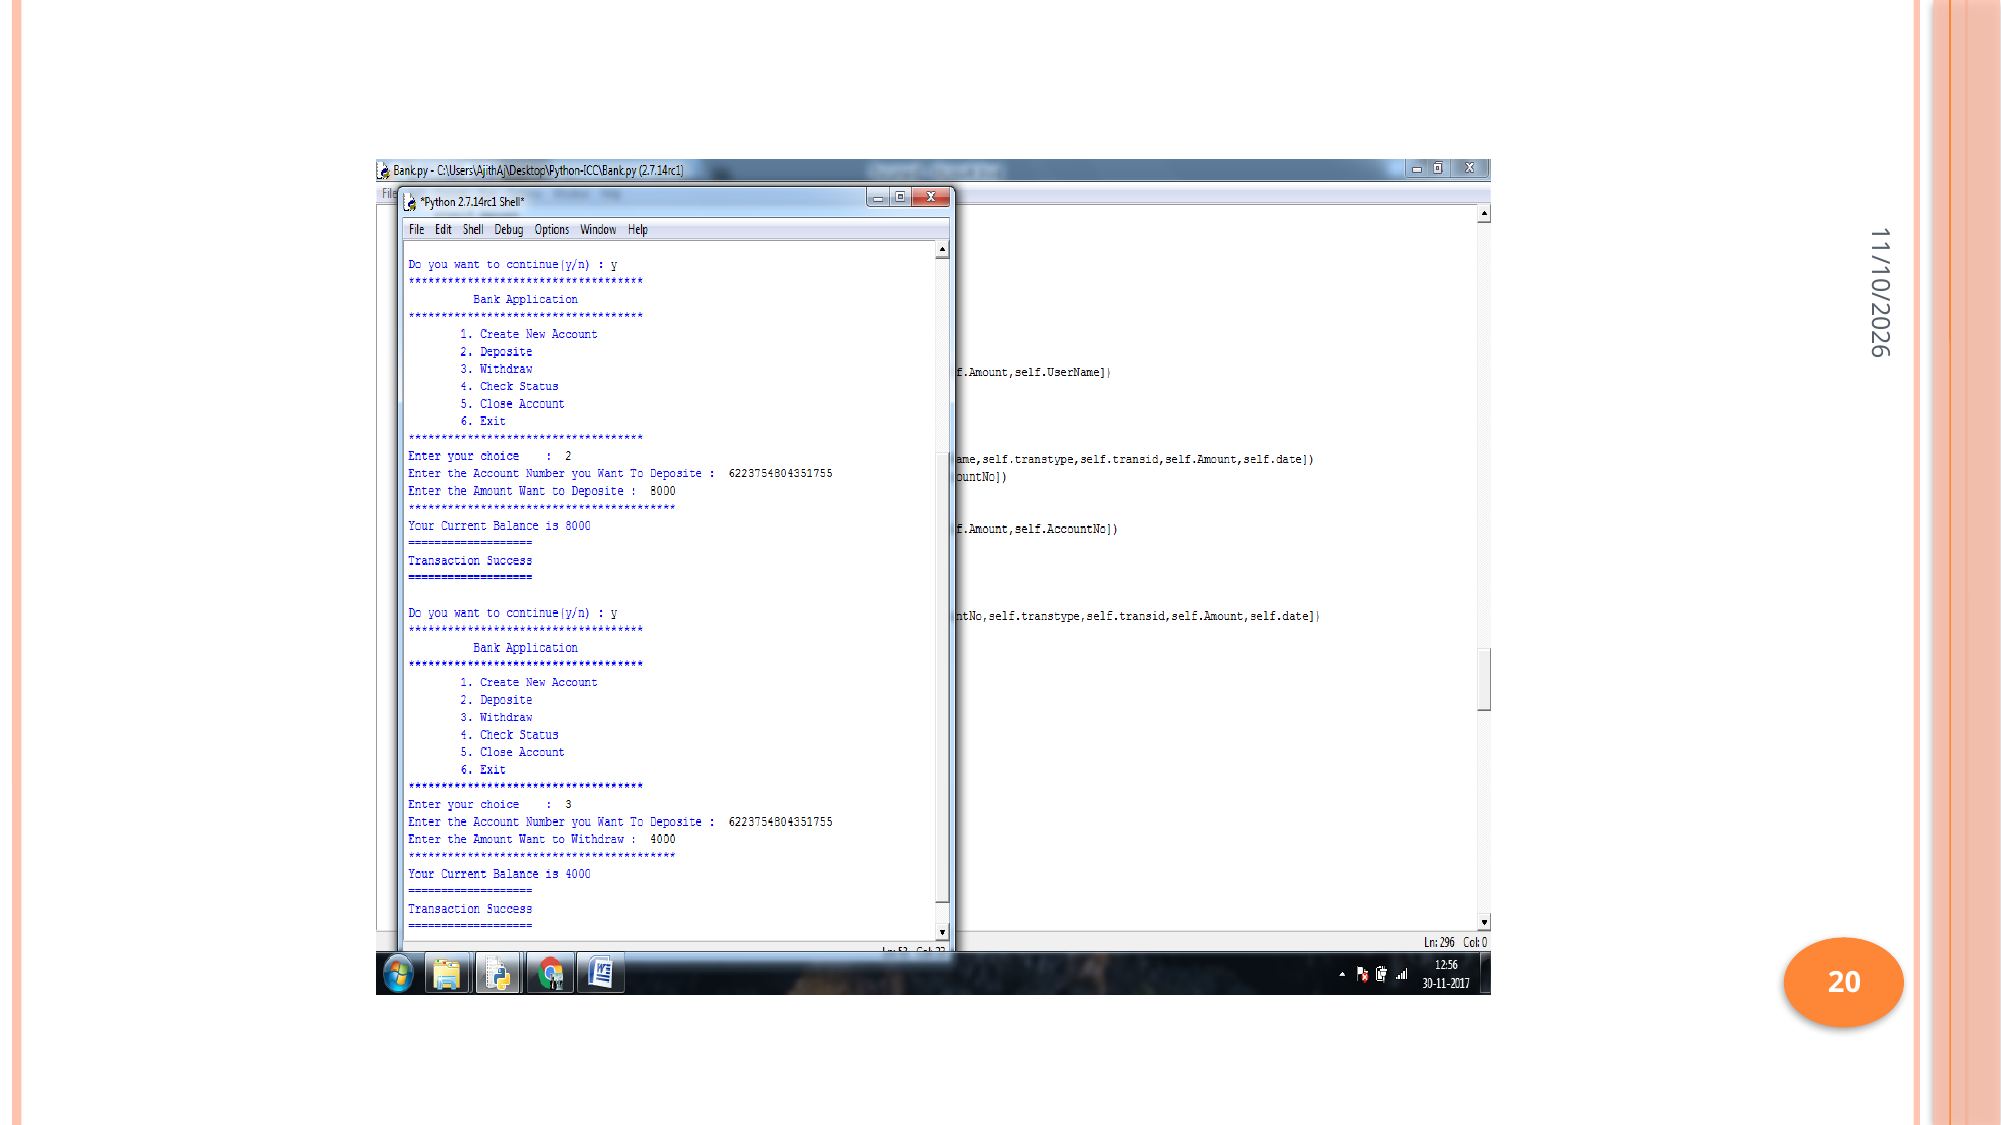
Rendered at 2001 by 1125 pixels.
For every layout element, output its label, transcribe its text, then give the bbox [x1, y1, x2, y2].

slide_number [1838, 43, 1923, 374]
picture [375, 158, 1492, 996]
slide_number 20 [1777, 940, 1912, 1027]
